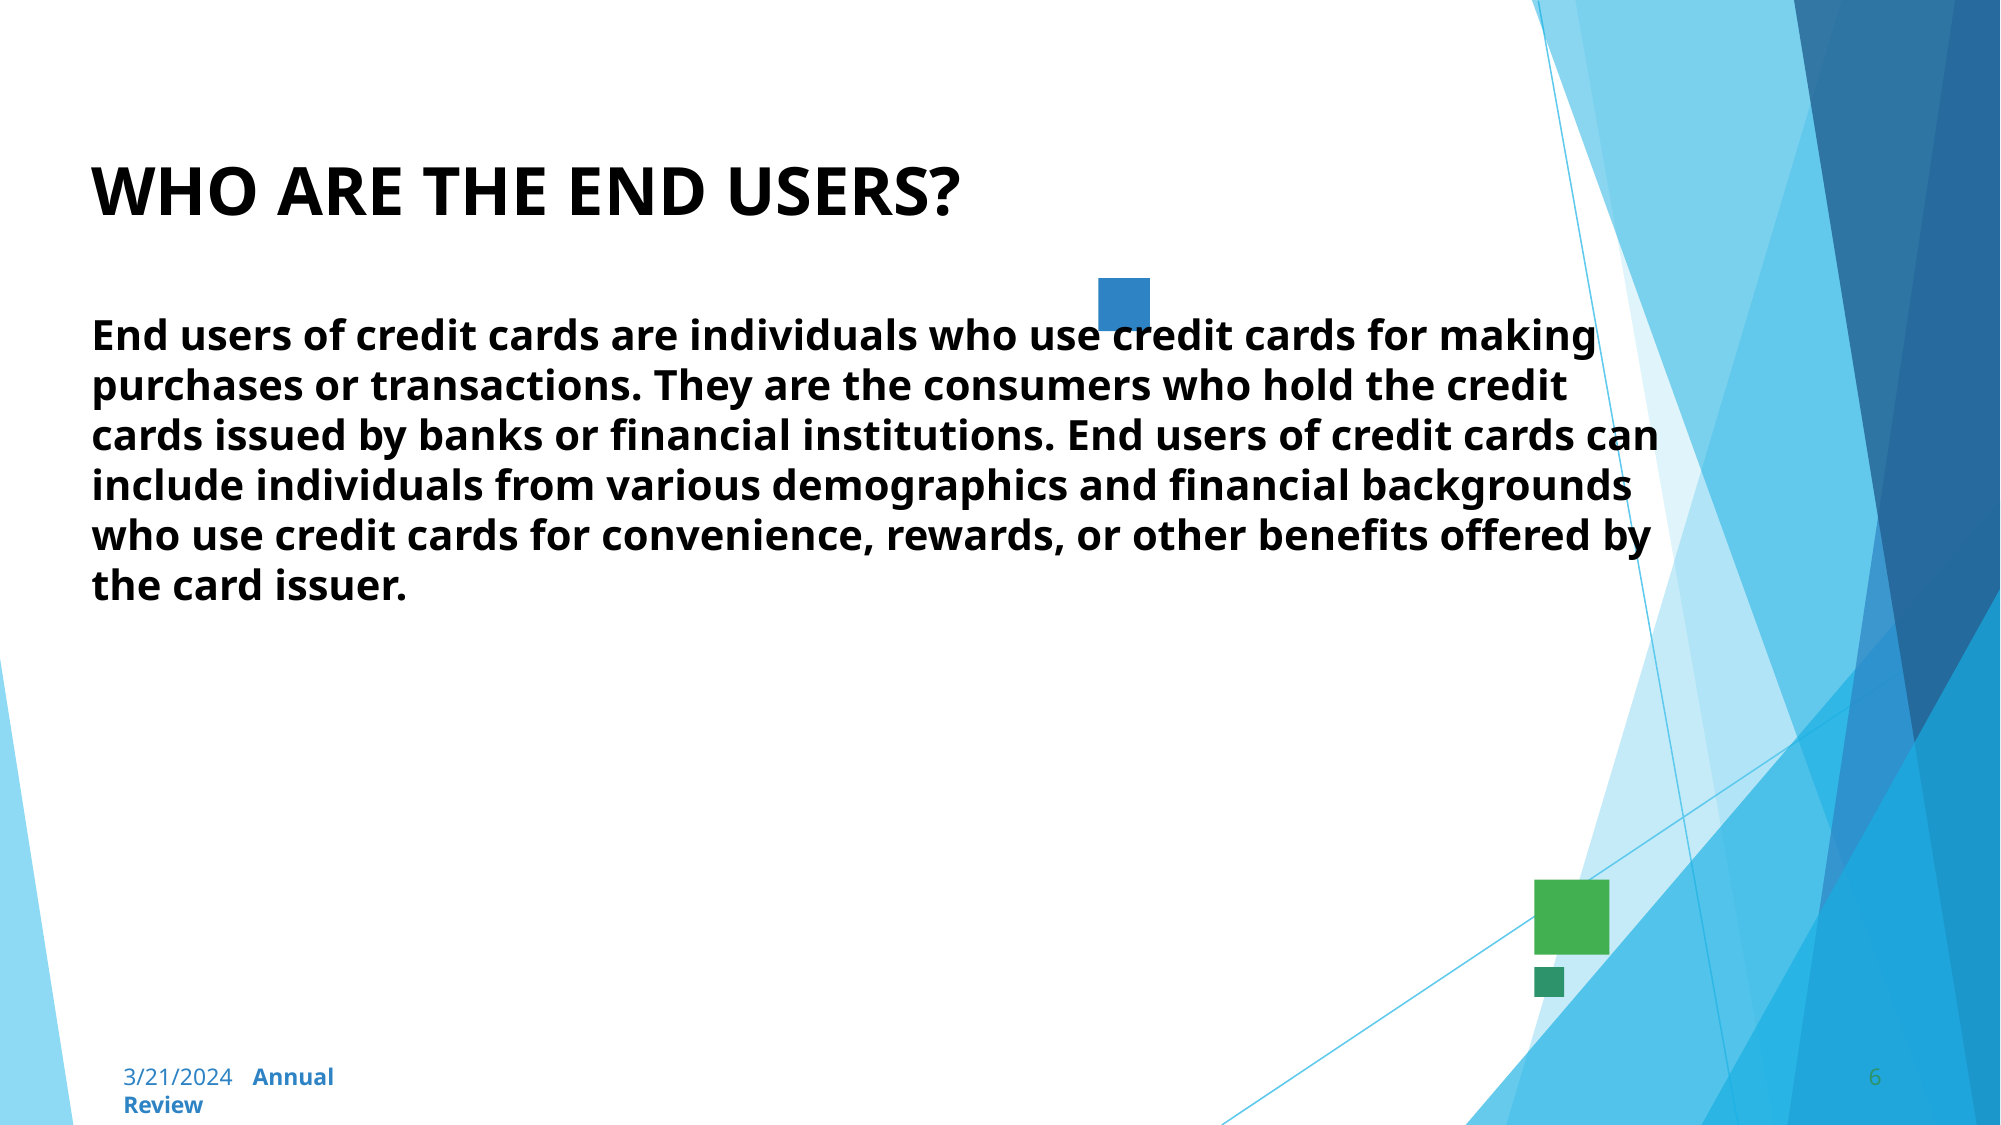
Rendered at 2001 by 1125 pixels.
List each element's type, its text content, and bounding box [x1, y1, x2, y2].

text_box 3/21/2024 Annual Review [121, 1101, 417, 1118]
slide_number 6 [1849, 1061, 1890, 1125]
text_box [1534, 879, 1610, 955]
picture [118, 1012, 477, 1093]
title WHO ARE THE END USERS? End users of credit cards are individuals who use credit cards for making purchases or transactions. They are the consumers who hold the credit cards issued by banks or financial institutions. End users of credit cards can include individuals from various demographics and financial backgrounds who use credit cards for convenience, rewards, or other benefits offered by the card issuer. [91, 63, 1675, 770]
text_box [1534, 967, 1565, 997]
